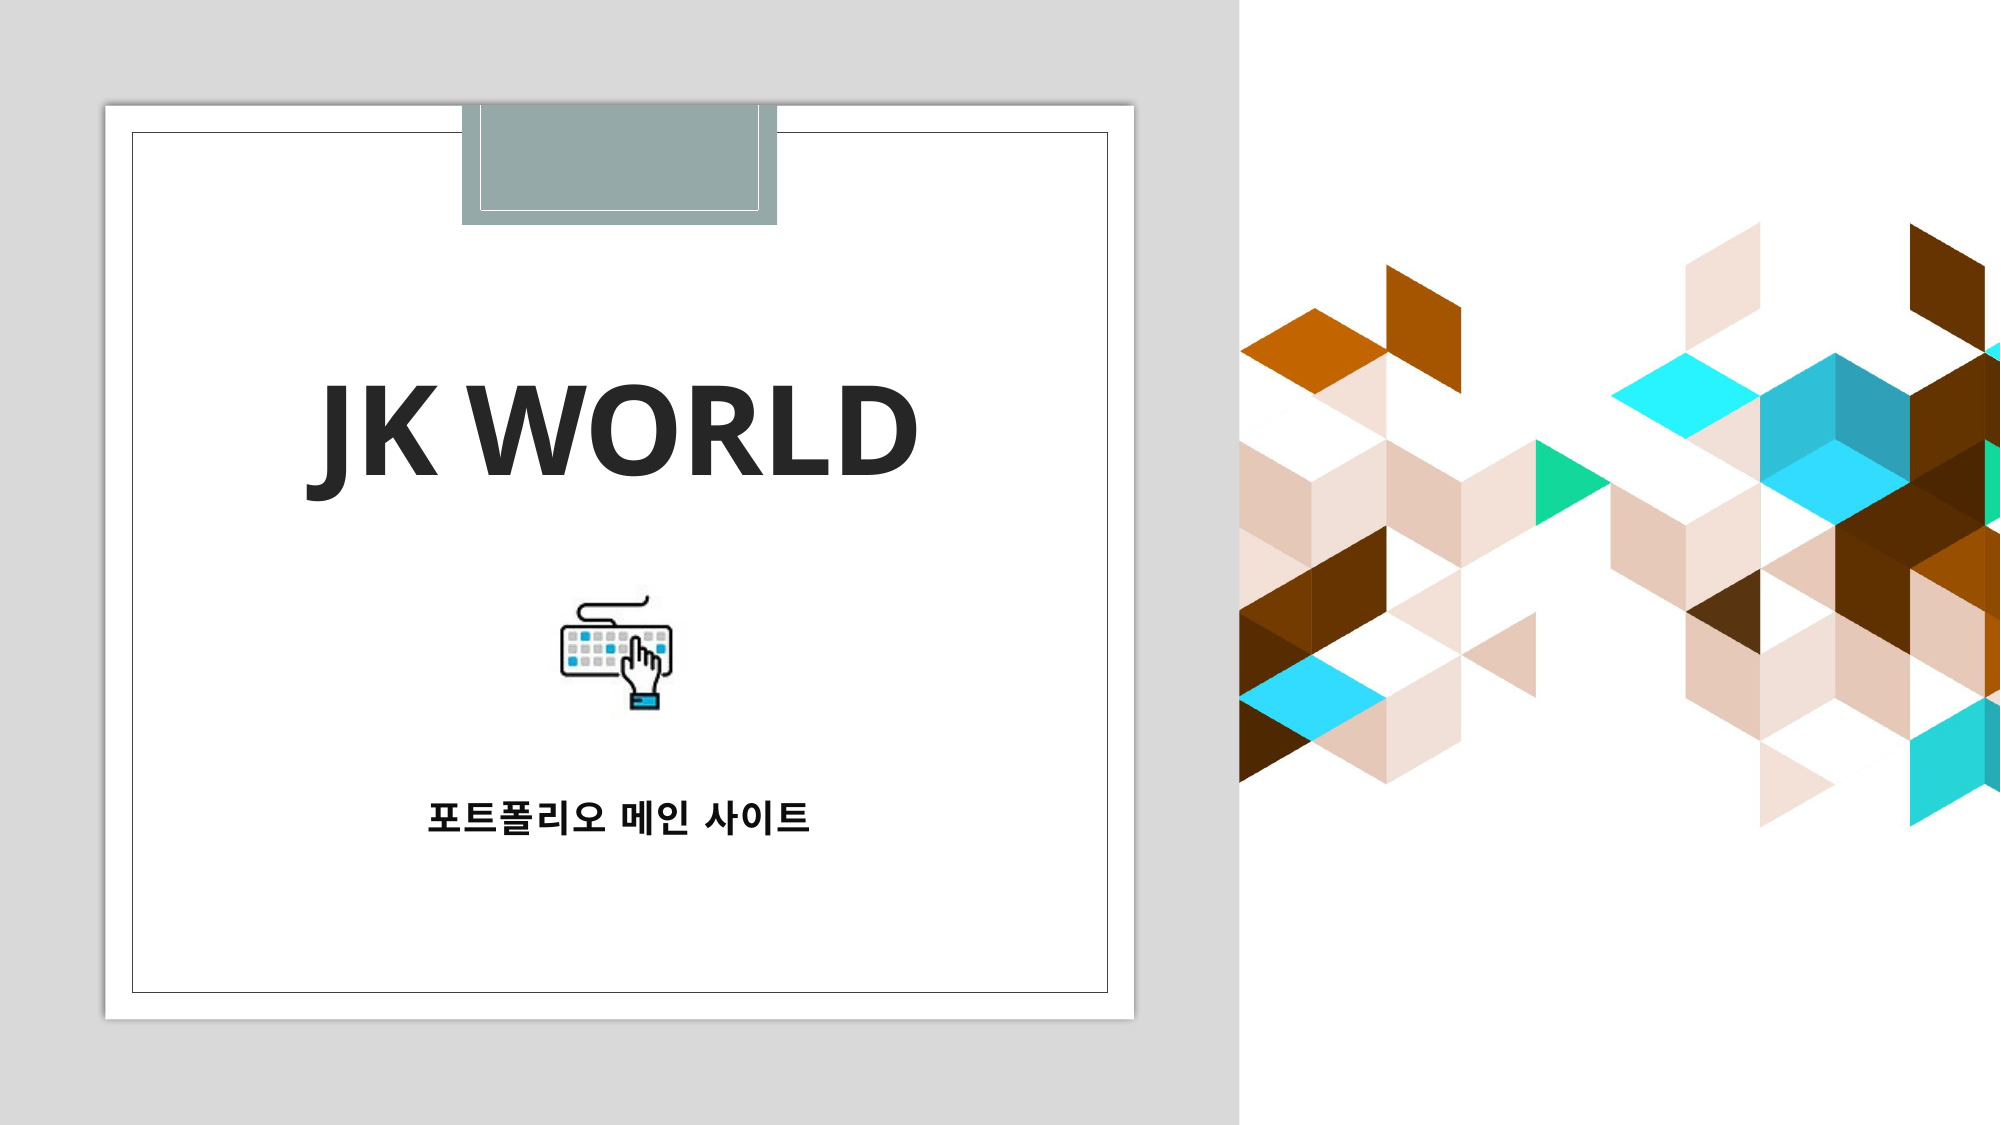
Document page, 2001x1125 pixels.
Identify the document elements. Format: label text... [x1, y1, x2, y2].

picture [1239, 0, 2000, 1125]
text_box [461, 104, 778, 226]
subtitle 포트폴리오 메인 사이트 [204, 772, 1036, 904]
title Jk wORLD [204, 255, 1036, 771]
text_box [132, 132, 1108, 993]
picture [548, 578, 690, 720]
text_box [0, 0, 1234, 1125]
text_box [105, 105, 1134, 1020]
